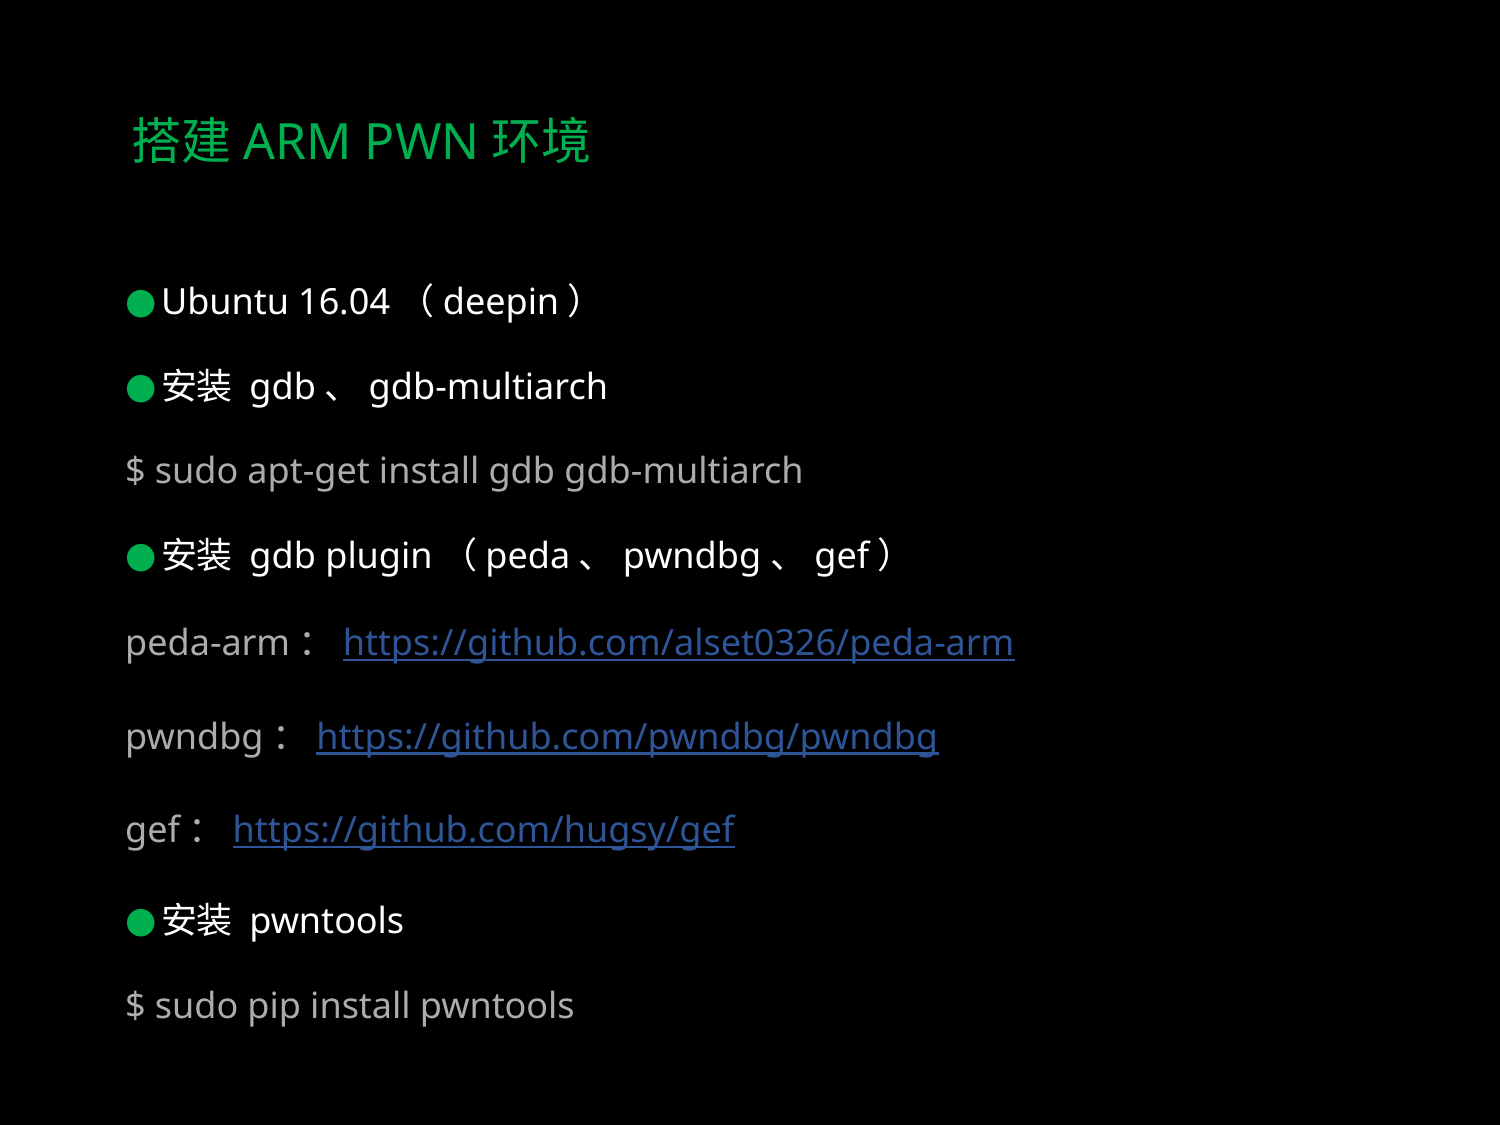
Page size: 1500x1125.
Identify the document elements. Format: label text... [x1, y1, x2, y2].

text_box 搭建ARM PWN环境 [125, 104, 647, 176]
list Ubuntu 16.04（deepin） 安装 gdb、gdb-multiarch $ sudo apt-get install gdb gdb-multiarch 安装 gdb plugin（peda、pwndbg、gef） peda-arm：https://github.com/alset0326/peda-arm pwndbg：https://github.com/pwndbg/pwndbg gef：https://github.com/hugsy/gef 安装 pwntools $ sudo pip install pwntools [110, 249, 1397, 1039]
